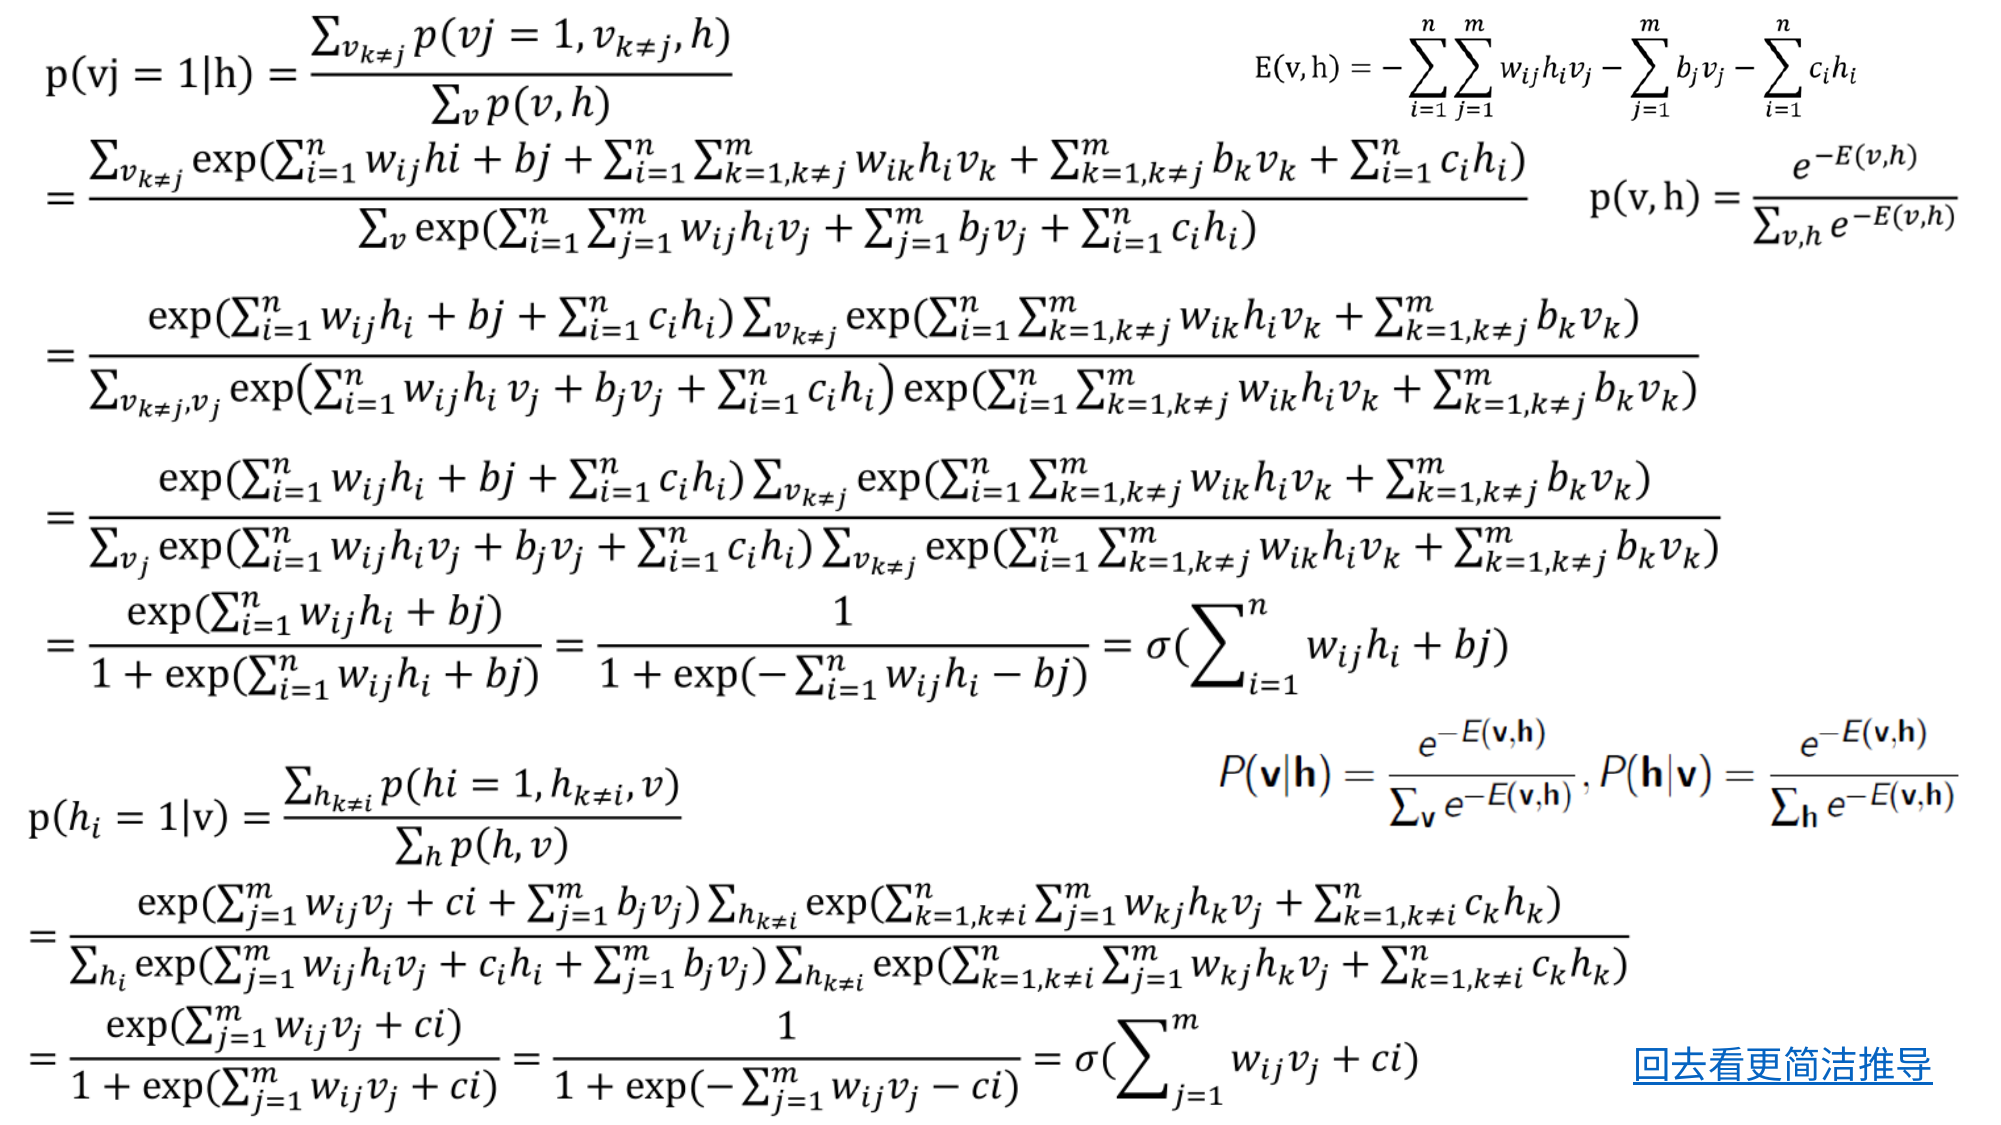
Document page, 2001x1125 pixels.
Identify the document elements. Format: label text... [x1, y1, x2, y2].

picture [0, 0, 1980, 1125]
text_box 回去看更简洁推导 [1668, 1034, 1949, 1104]
